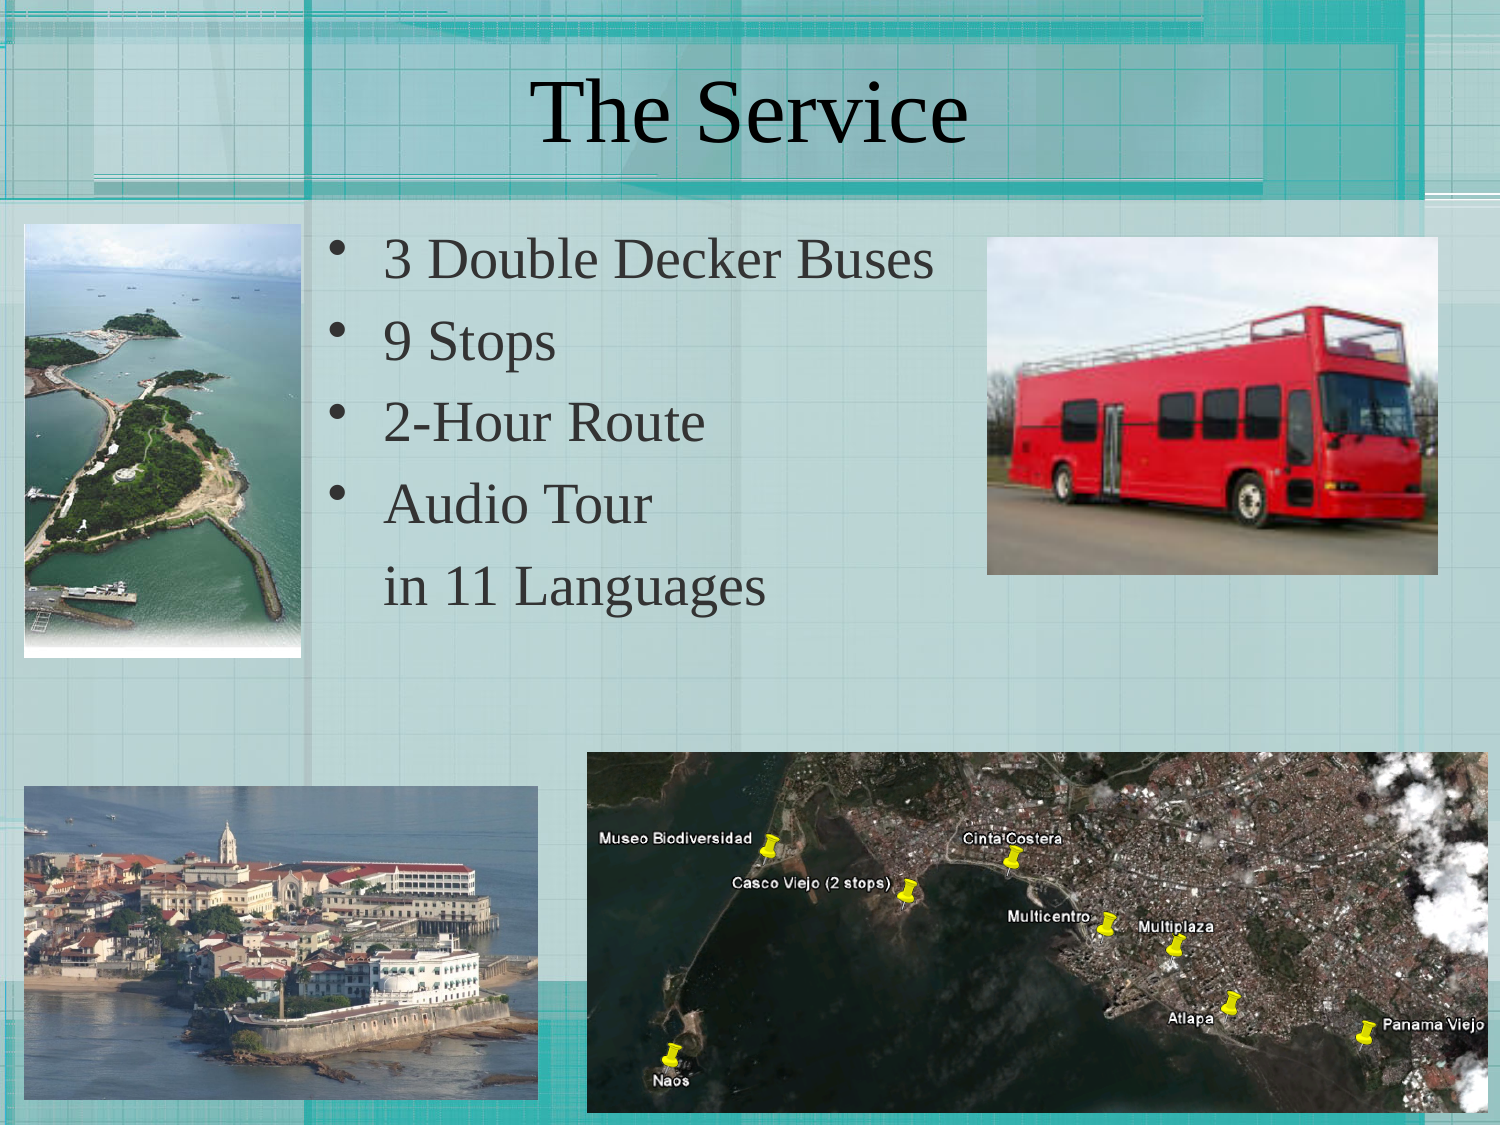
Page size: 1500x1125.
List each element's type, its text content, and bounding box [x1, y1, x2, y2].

picture [0, 0, 1500, 1125]
title The Service [74, 24, 1426, 188]
list 3 Double Decker Buses 9 Stops 2-Hour Route Audio Tour in 11 Languages [312, 212, 1426, 976]
